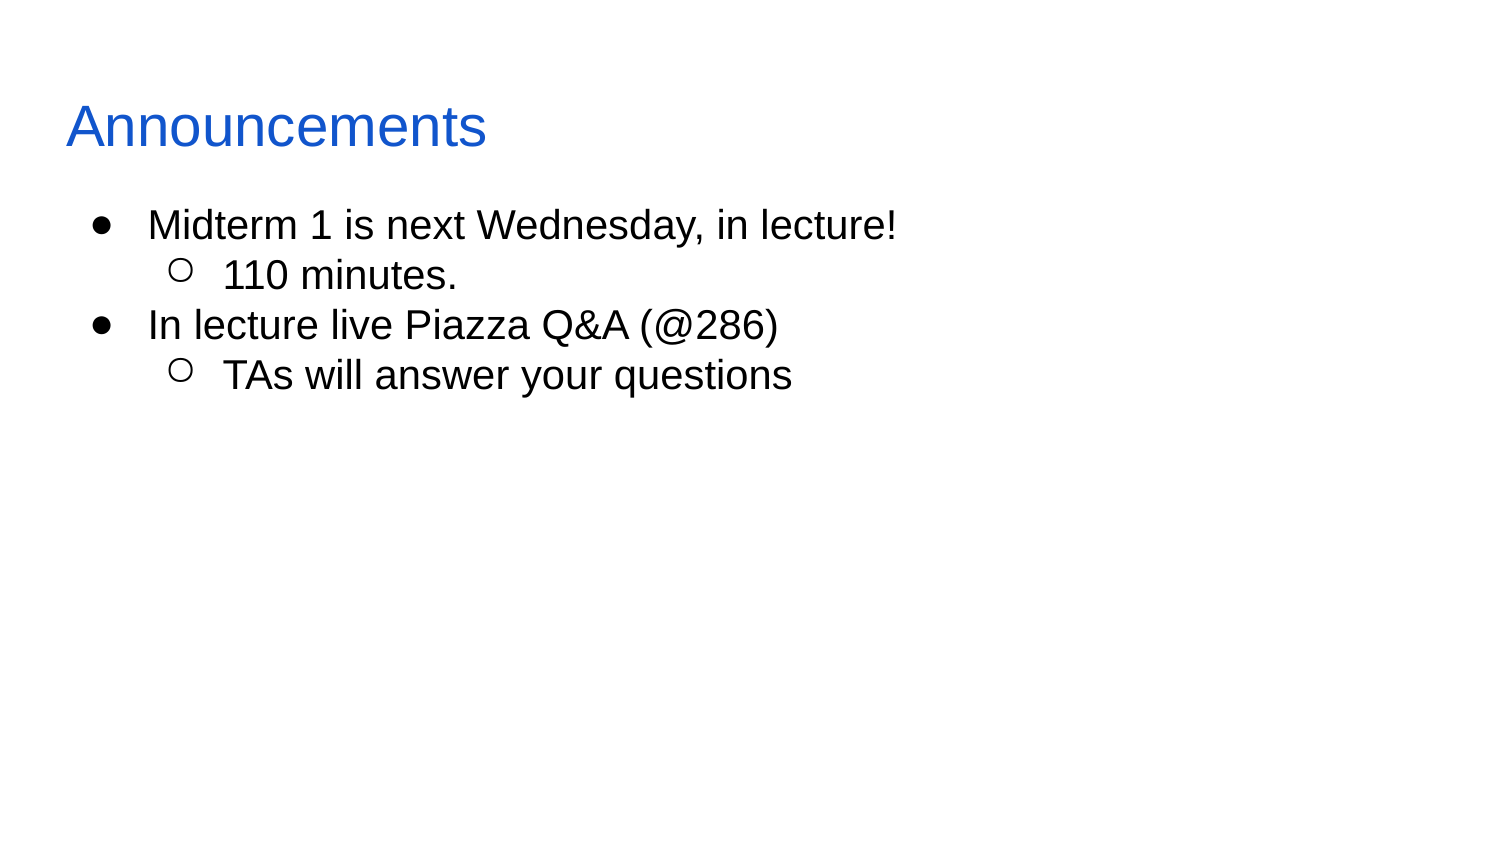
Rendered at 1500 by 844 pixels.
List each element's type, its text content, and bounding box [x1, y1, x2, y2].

title Announcements [51, 72, 1449, 167]
text_box Midterm 1 is next Wednesday, in lecture! 110 minutes. In lecture live Piazza Q&A (@286) TAs will answer your questions [57, 182, 1500, 844]
